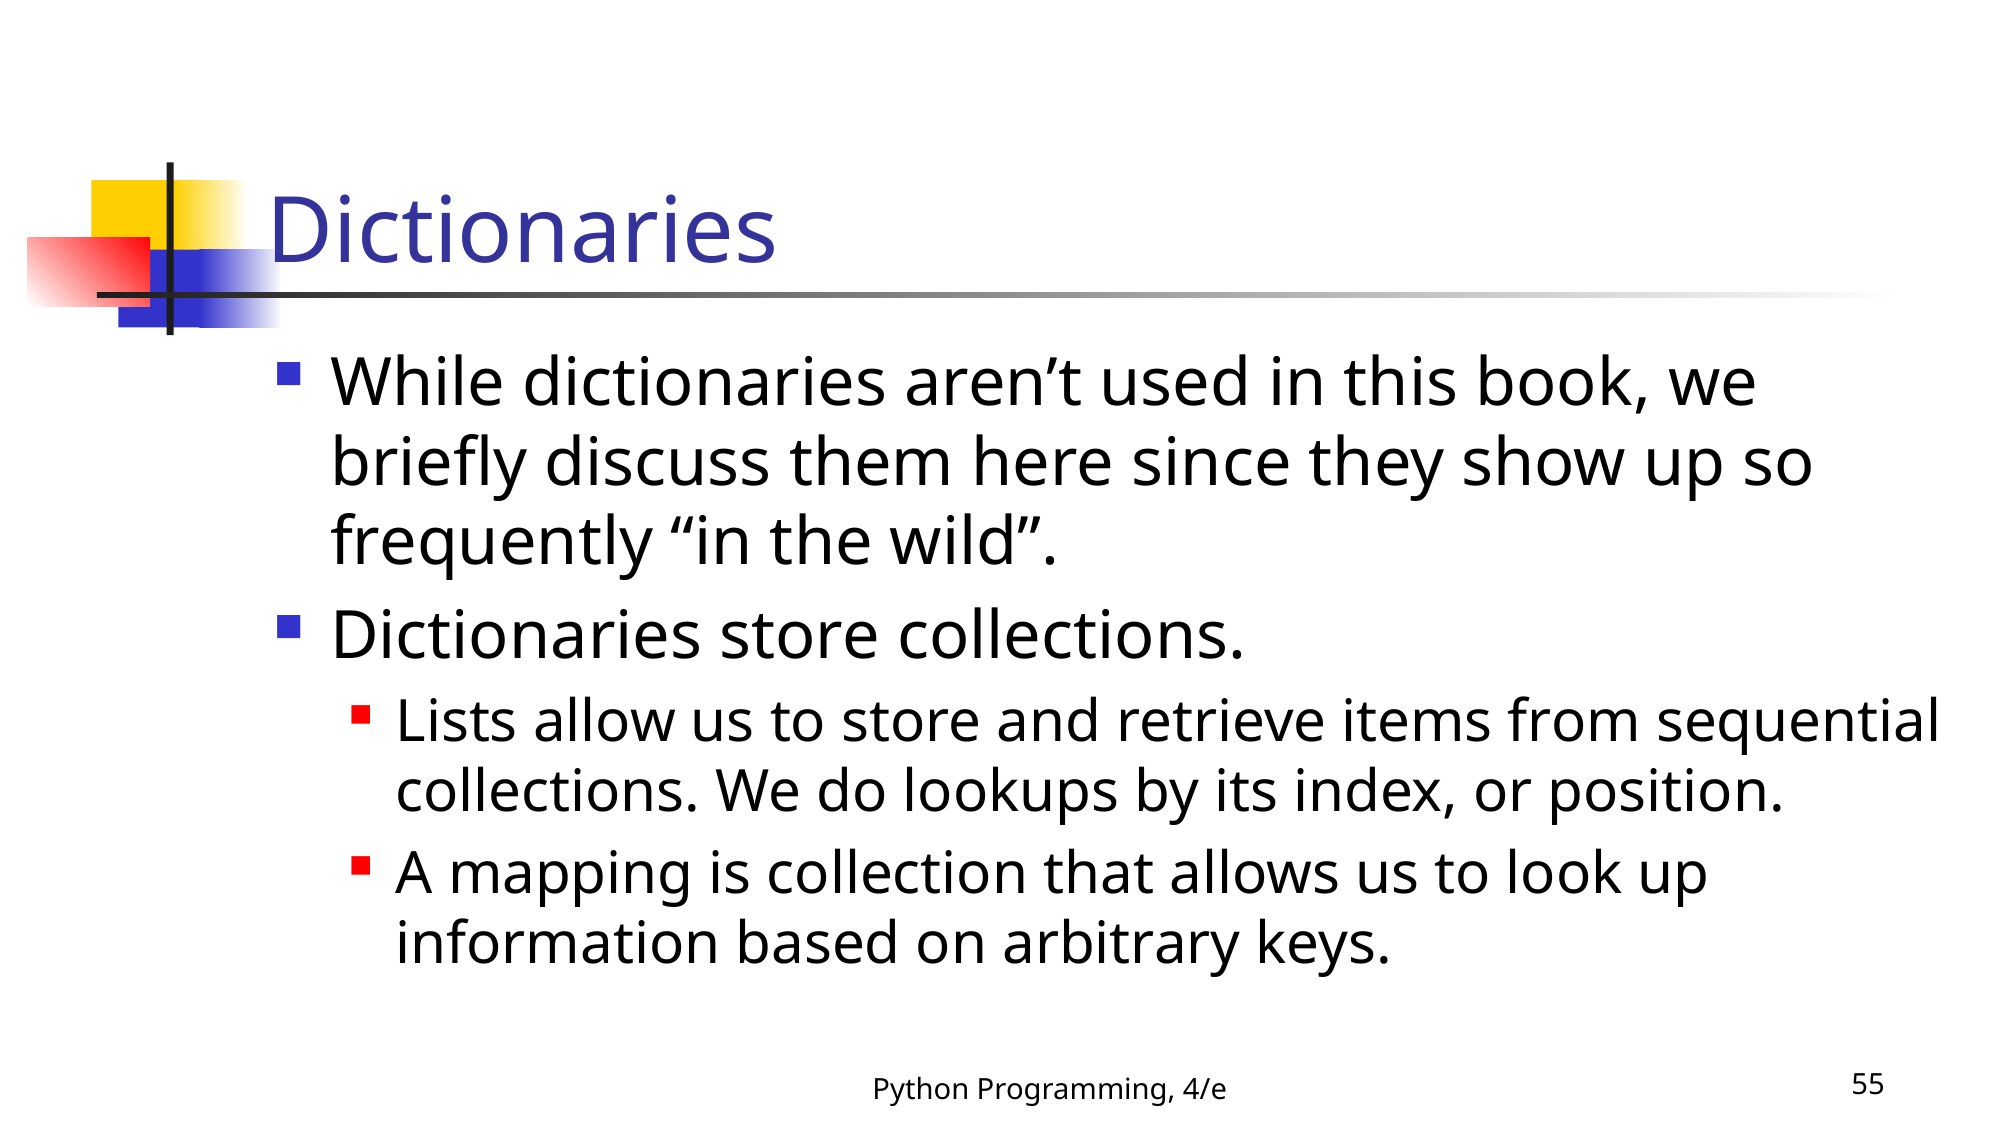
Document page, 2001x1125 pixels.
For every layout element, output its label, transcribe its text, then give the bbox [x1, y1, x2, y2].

slide_number 55 [1483, 1037, 1901, 1113]
list While dictionaries aren’t used in this book, we briefly discuss them here since they show up so frequently “in the wild”. Dictionaries store collections. Lists allow us to store and retrieve items from sequential collections. We do lookups by its index, or position. A mapping is collection that allows us to look up information based on arbitrary keys. [258, 331, 1959, 1006]
title Dictionaries [251, 101, 1957, 289]
footer Python Programming, 4/e [733, 1037, 1367, 1113]
